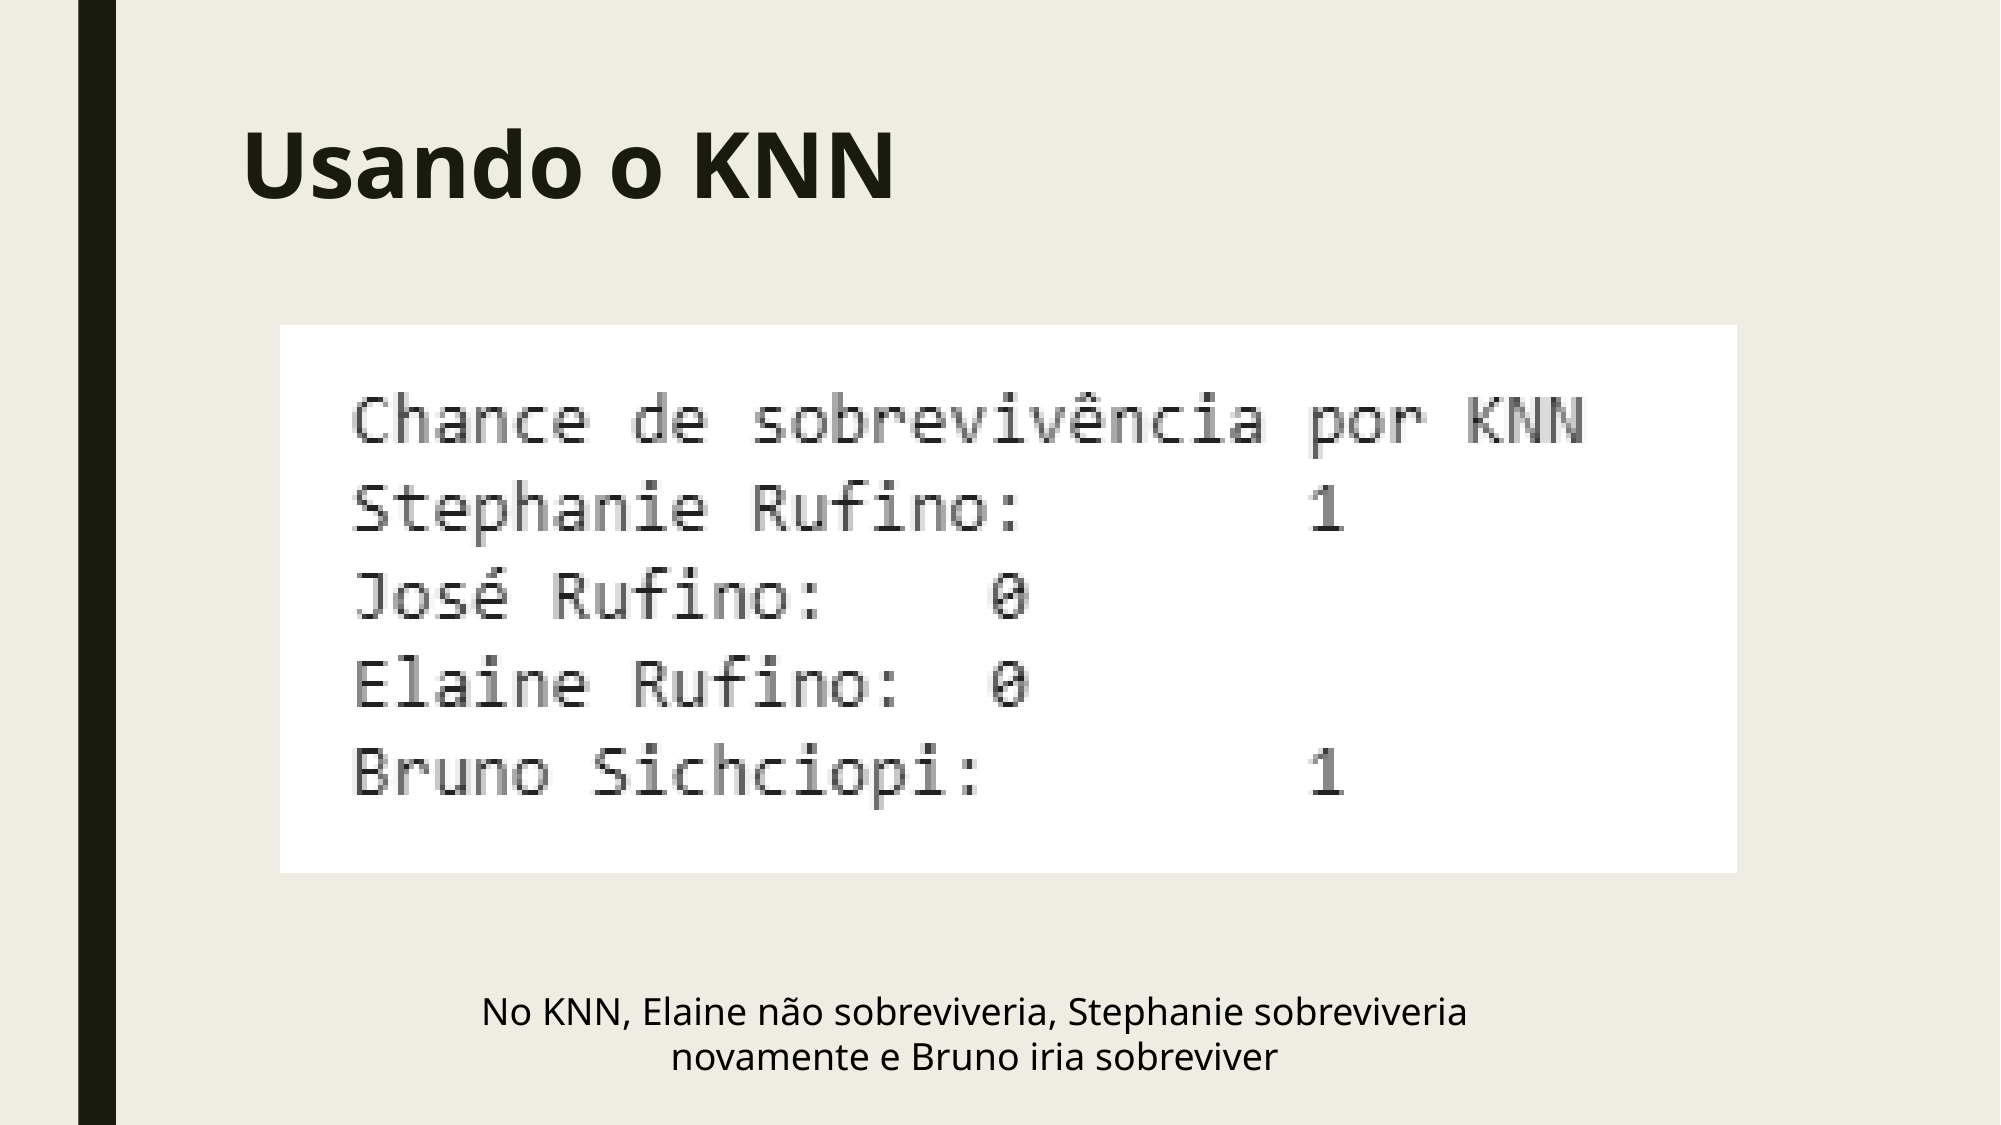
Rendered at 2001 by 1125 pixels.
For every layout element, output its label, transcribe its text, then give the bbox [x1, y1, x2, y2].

picture [280, 325, 1737, 873]
text_box No KNN, Elaine não sobreviveria, Stephanie sobreviveria novamente e Bruno iria sobreviver [449, 980, 1500, 1085]
title Usando o KNN [225, 112, 1800, 357]
